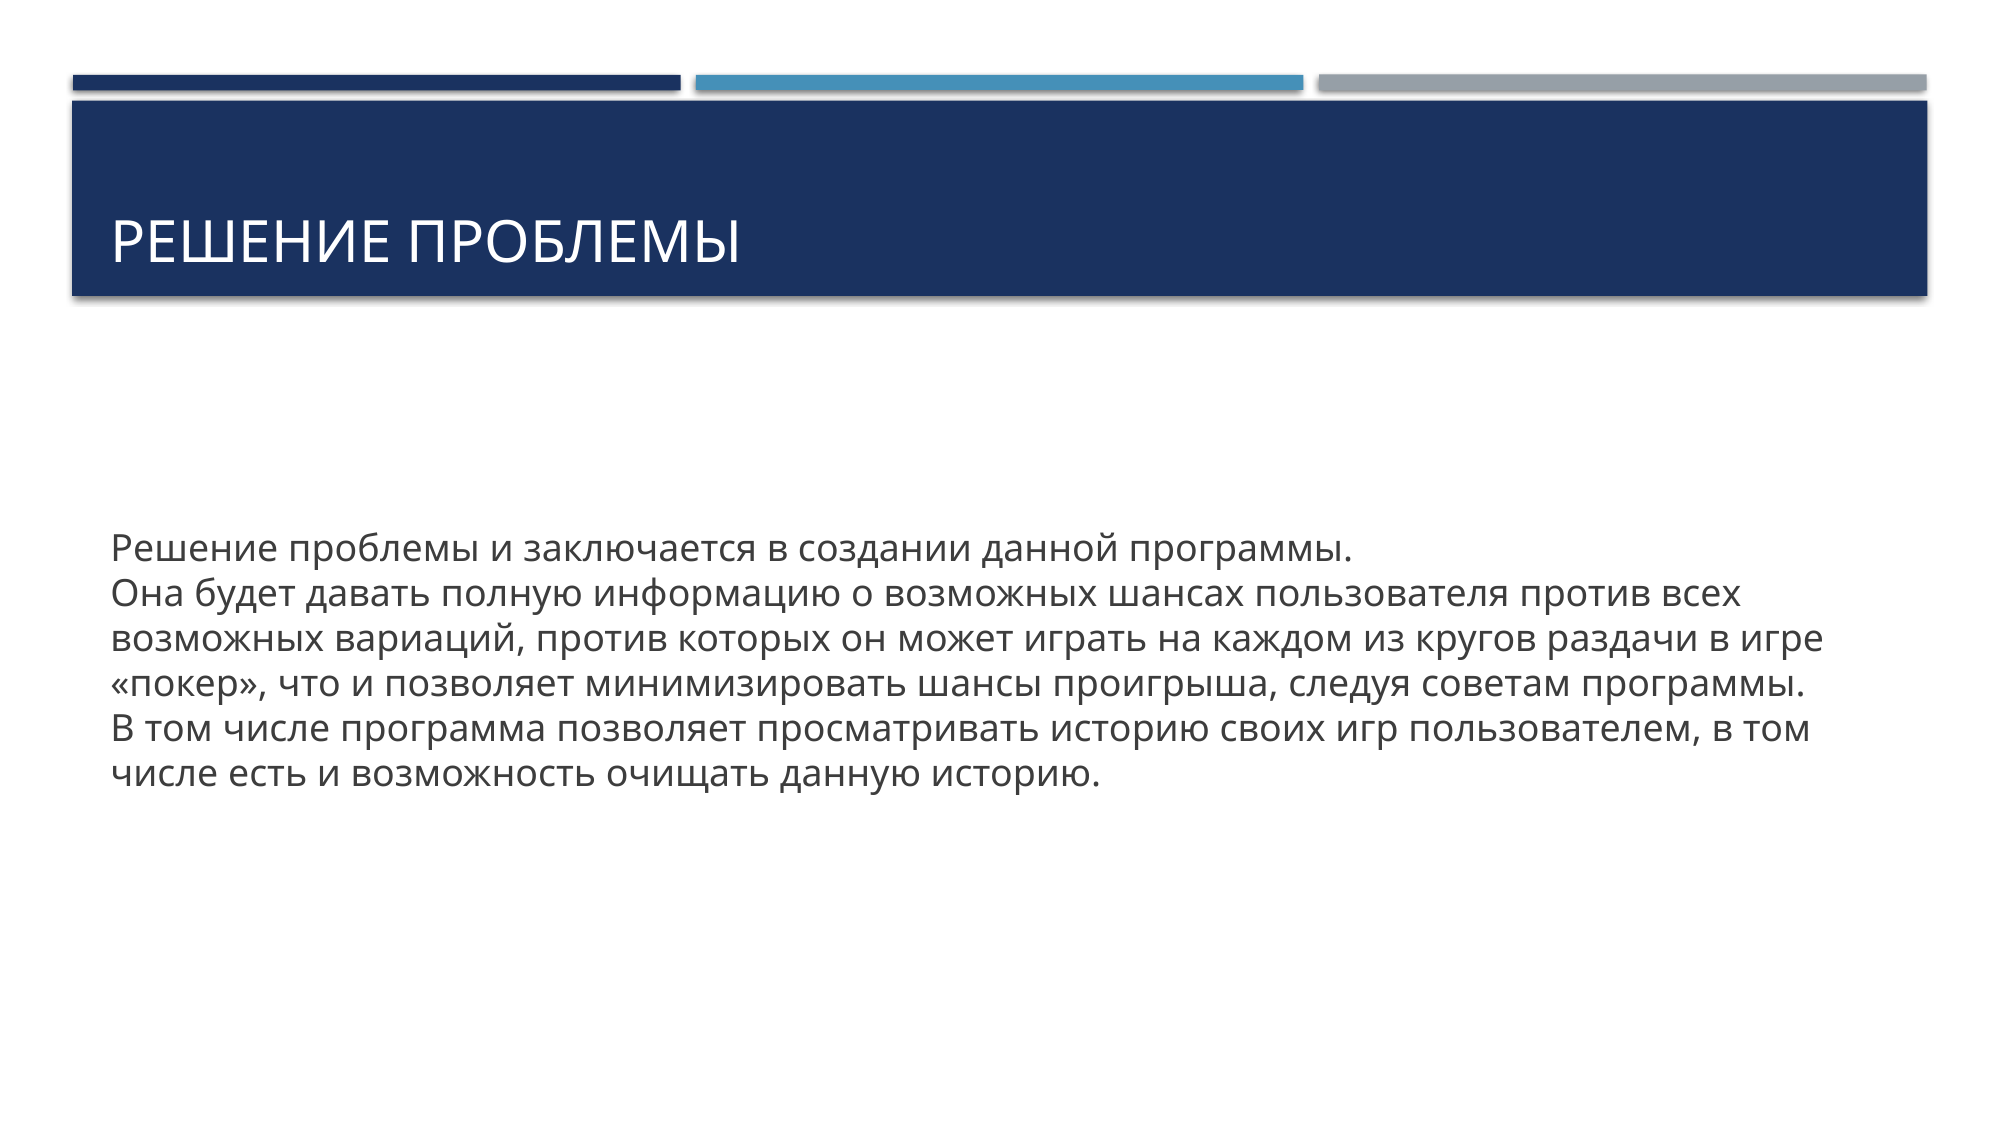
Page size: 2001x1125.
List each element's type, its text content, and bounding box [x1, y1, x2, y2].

list Решение проблемы и заключается в создании данной программы. Она будет давать полную информацию о возможных шансах пользователя против всех возможных вариаций, против которых он может играть на каждом из кругов раздачи в игре «покер», что и позволяет минимизировать шансы проигрыша, следуя советам программы. В том числе программа позволяет просматривать историю своих игр пользователем, в том числе есть и возможность очищать данную историю. [95, 357, 1905, 962]
title Решение проблемы [95, 115, 1905, 282]
